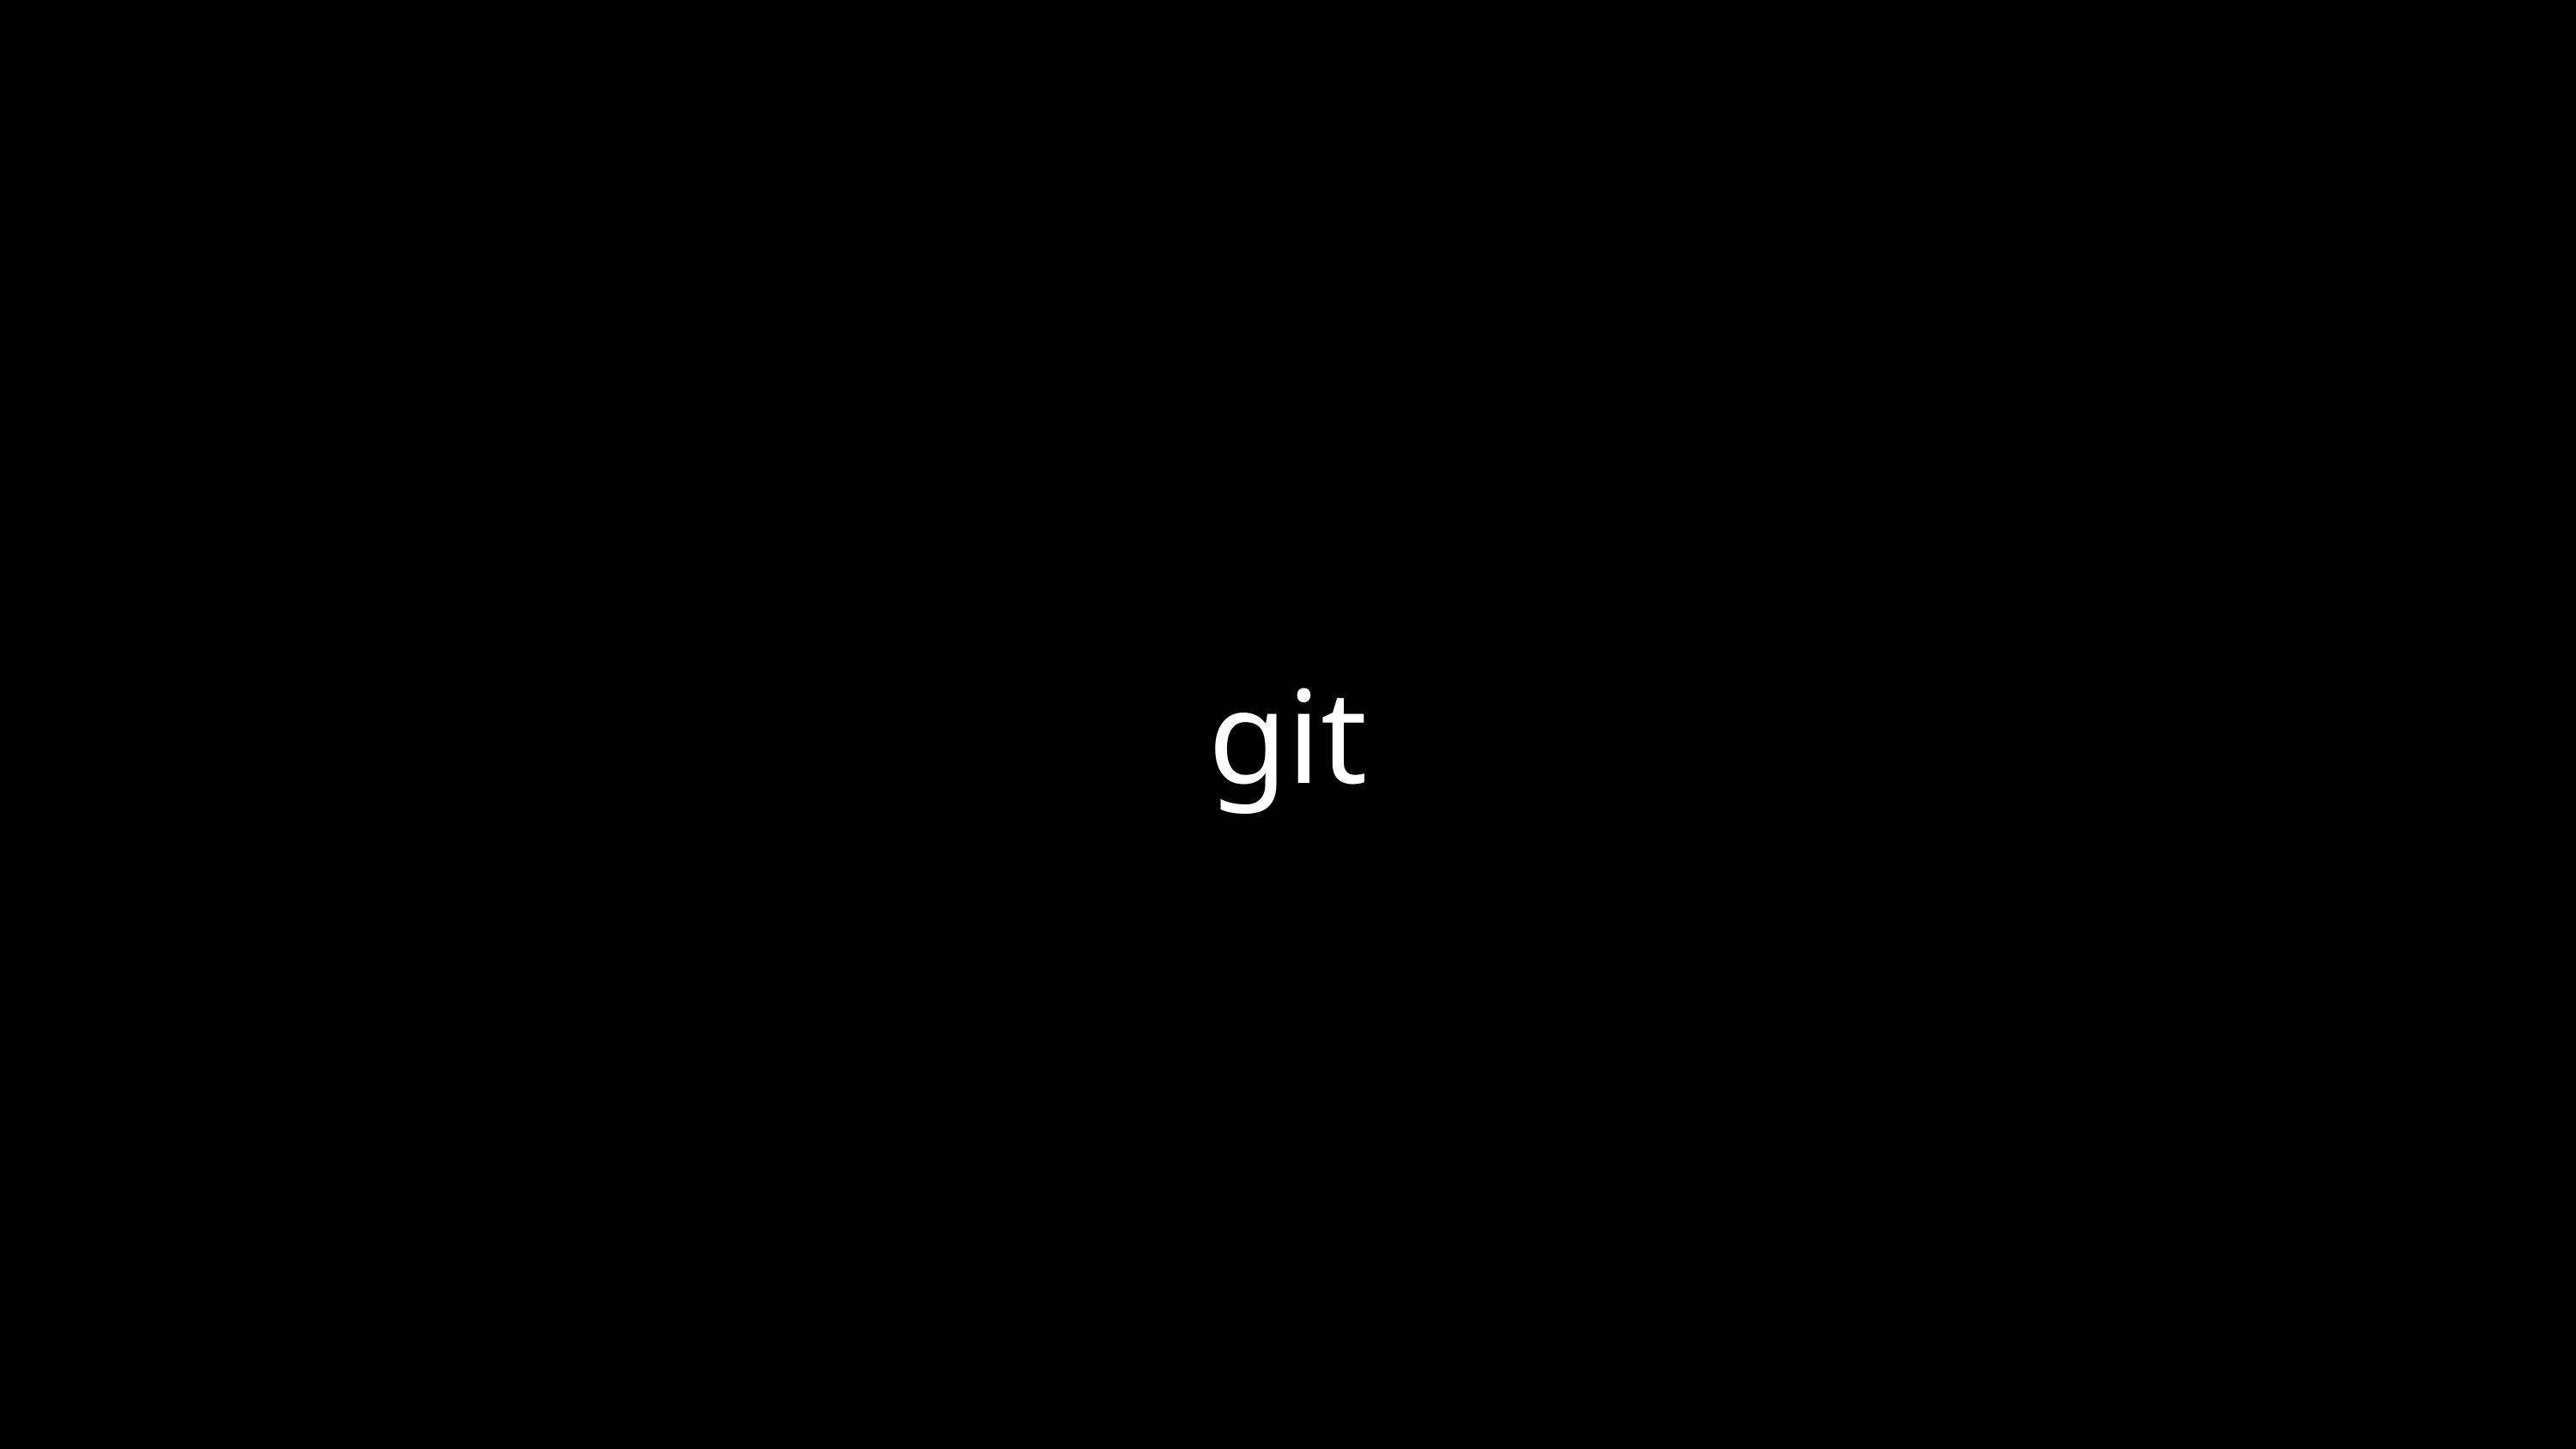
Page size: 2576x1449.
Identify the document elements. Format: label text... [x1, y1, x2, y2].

text_box git [201, 628, 2375, 809]
